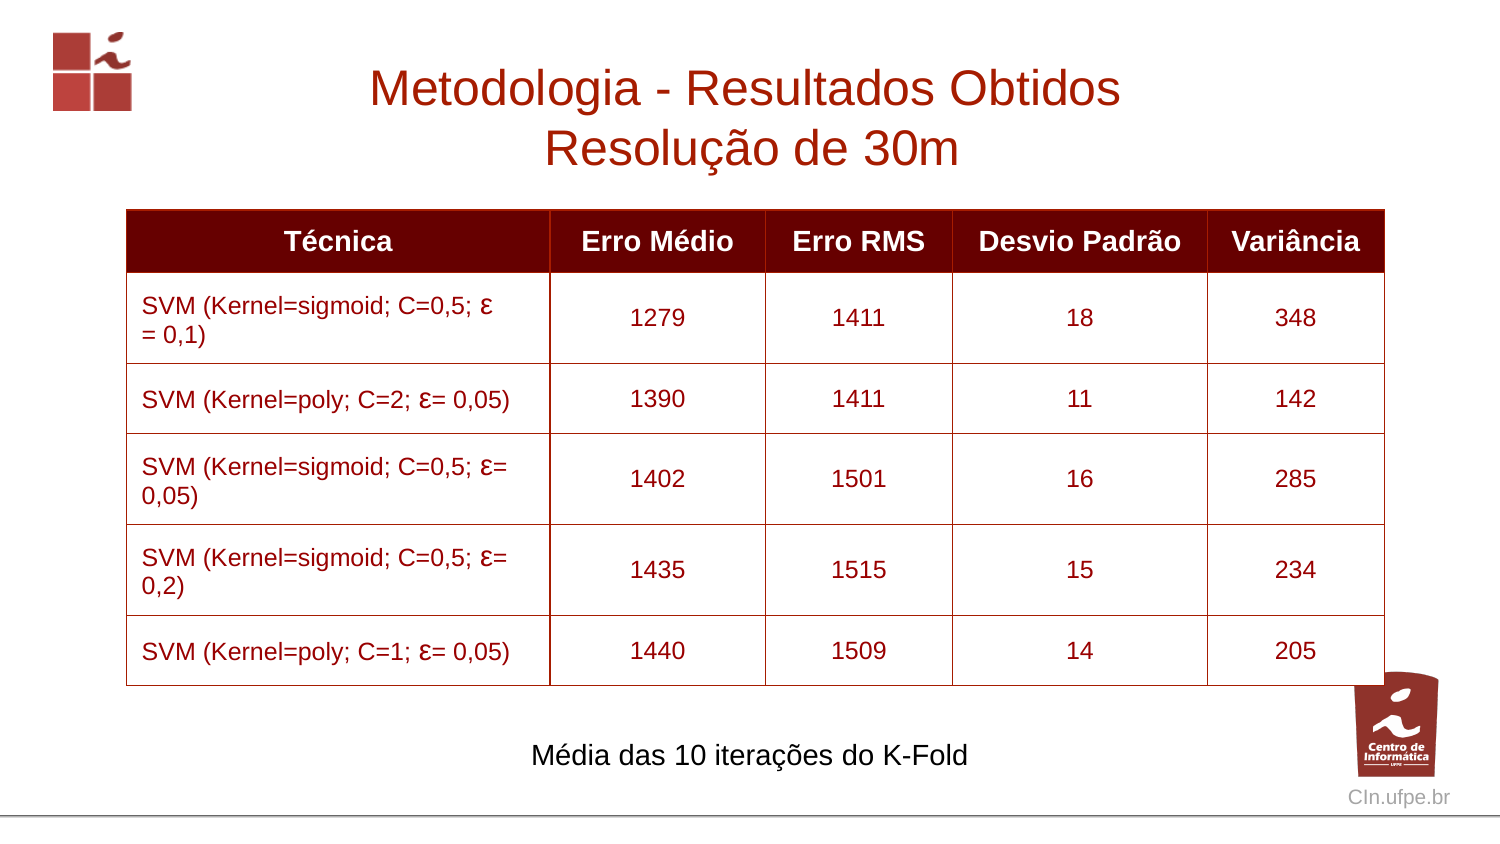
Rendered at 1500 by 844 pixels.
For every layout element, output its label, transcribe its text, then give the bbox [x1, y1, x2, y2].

picture [1353, 671, 1441, 777]
picture [53, 32, 132, 111]
table_cell 1501 [766, 434, 952, 524]
table_cell 348 [1208, 273, 1384, 363]
table_cell SVM (Kernel=sigmoid; C=0,5; ε= 0,2) [127, 525, 549, 615]
table_cell 1402 [551, 434, 765, 524]
table_cell 15 [953, 525, 1207, 615]
text_box Média das 10 iterações do K-Fold [188, 721, 1312, 844]
table_cell SVM (Kernel=poly; C=2; ε= 0,05) [127, 364, 549, 433]
table_header Desvio Padrão [953, 211, 1207, 272]
table_cell 205 [1208, 616, 1384, 685]
table_cell 142 [1208, 364, 1384, 433]
table_cell SVM (Kernel=poly; C=1; ε= 0,05) [127, 616, 549, 685]
table_cell 1509 [766, 616, 952, 685]
table_header Técnica [127, 211, 549, 272]
table_cell 1515 [766, 525, 952, 615]
table_cell 1411 [766, 273, 952, 363]
table_cell 285 [1208, 434, 1384, 524]
table_header Erro RMS [766, 211, 952, 272]
table_cell 1435 [551, 525, 765, 615]
table_cell SVM (Kernel=sigmoid; C=0,5; ε= 0,05) [127, 434, 549, 524]
table_cell 16 [953, 434, 1207, 524]
table_header Erro Médio [551, 211, 765, 272]
table_cell 14 [953, 616, 1207, 685]
table_header Variância [1208, 211, 1384, 272]
table_cell 234 [1208, 525, 1384, 615]
table_cell 18 [953, 273, 1207, 363]
title Metodologia - Resultados Obtidos Resolução de 30m [77, 44, 1428, 186]
table_cell 1390 [551, 364, 765, 433]
table_cell 1279 [551, 273, 765, 363]
table_cell 11 [953, 364, 1207, 433]
table_cell SVM (Kernel=sigmoid; C=0,5; ε = 0,1) [127, 273, 549, 363]
table_cell 1411 [766, 364, 952, 433]
table_cell 1440 [551, 616, 765, 685]
